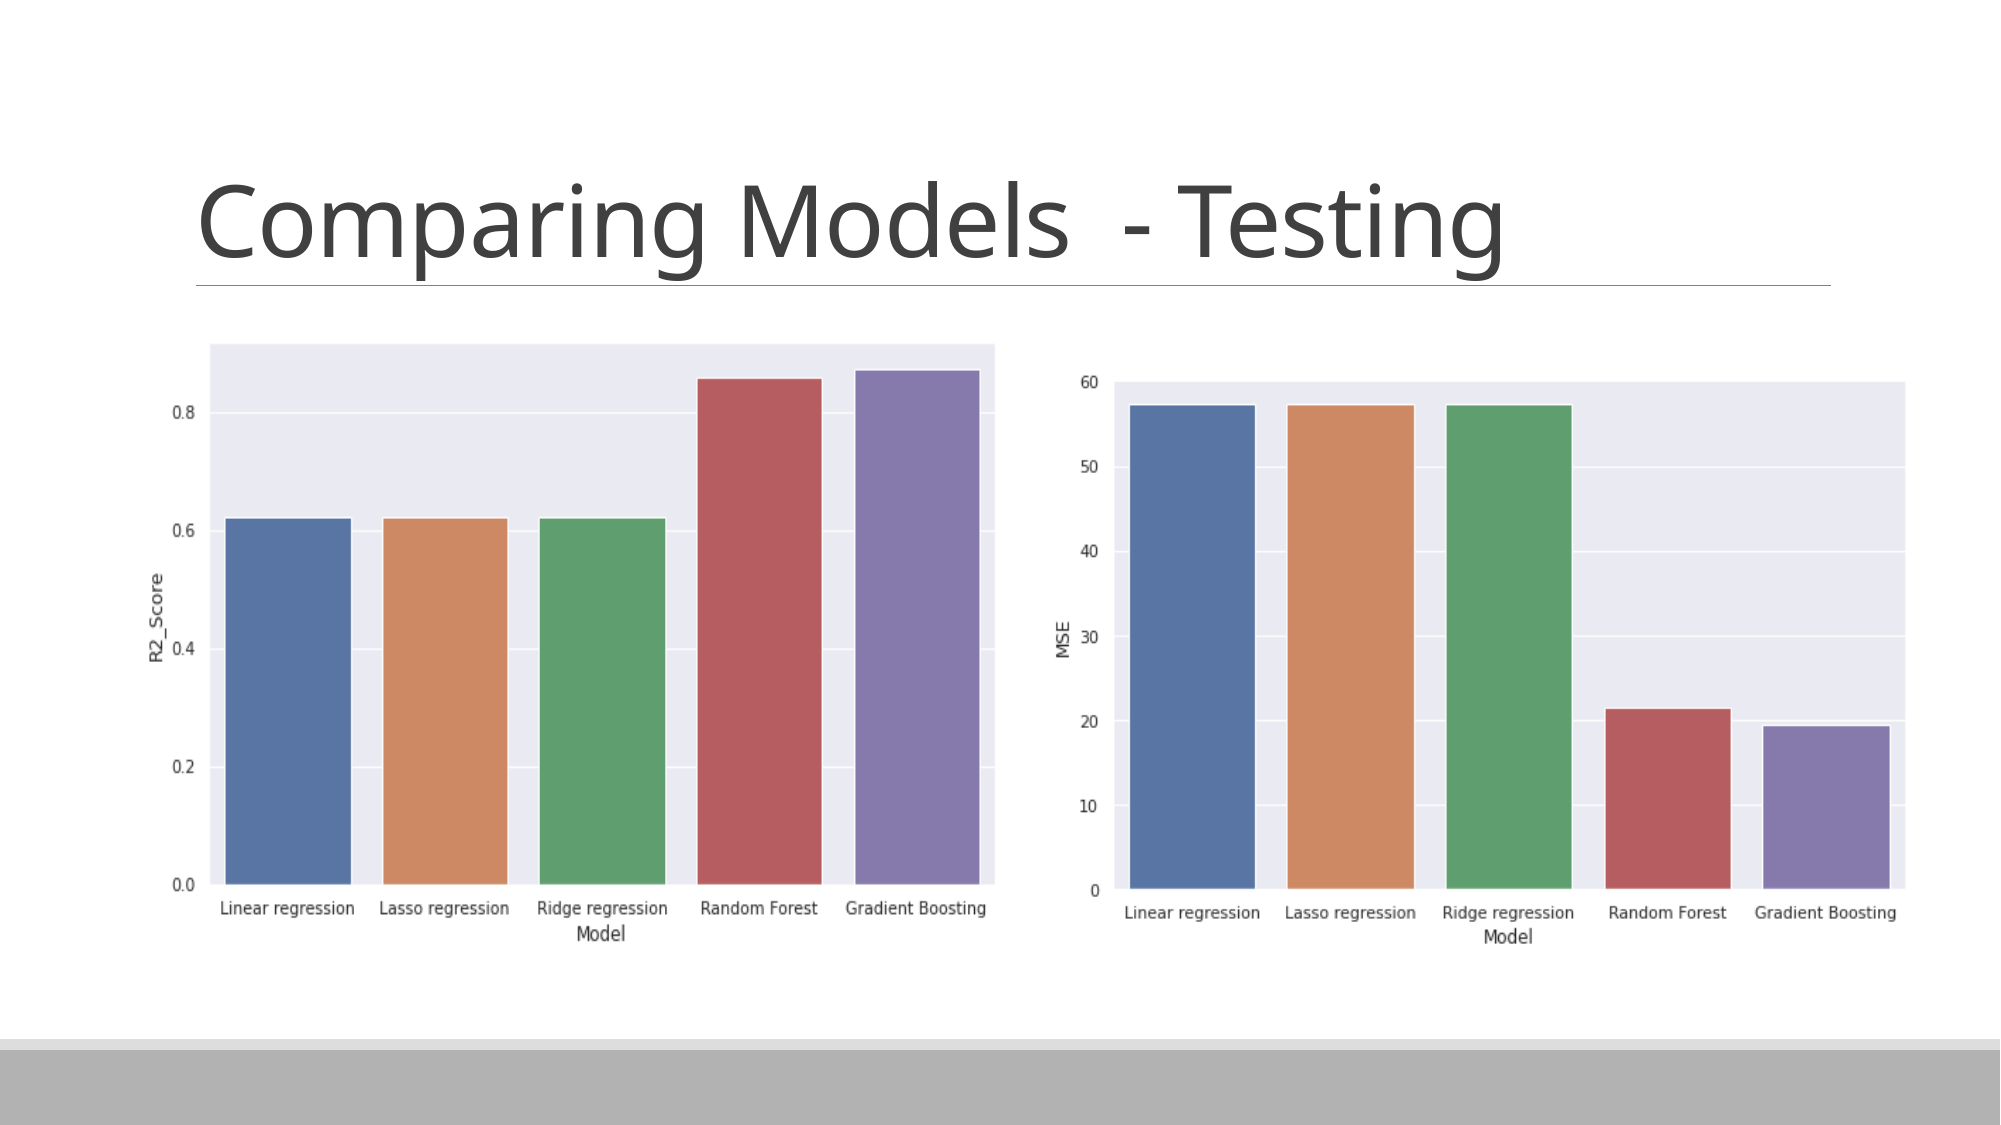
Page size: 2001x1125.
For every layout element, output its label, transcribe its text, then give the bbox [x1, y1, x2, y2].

picture [1045, 364, 1914, 959]
title Comparing Models - Testing [180, 47, 1830, 285]
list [136, 331, 1006, 959]
